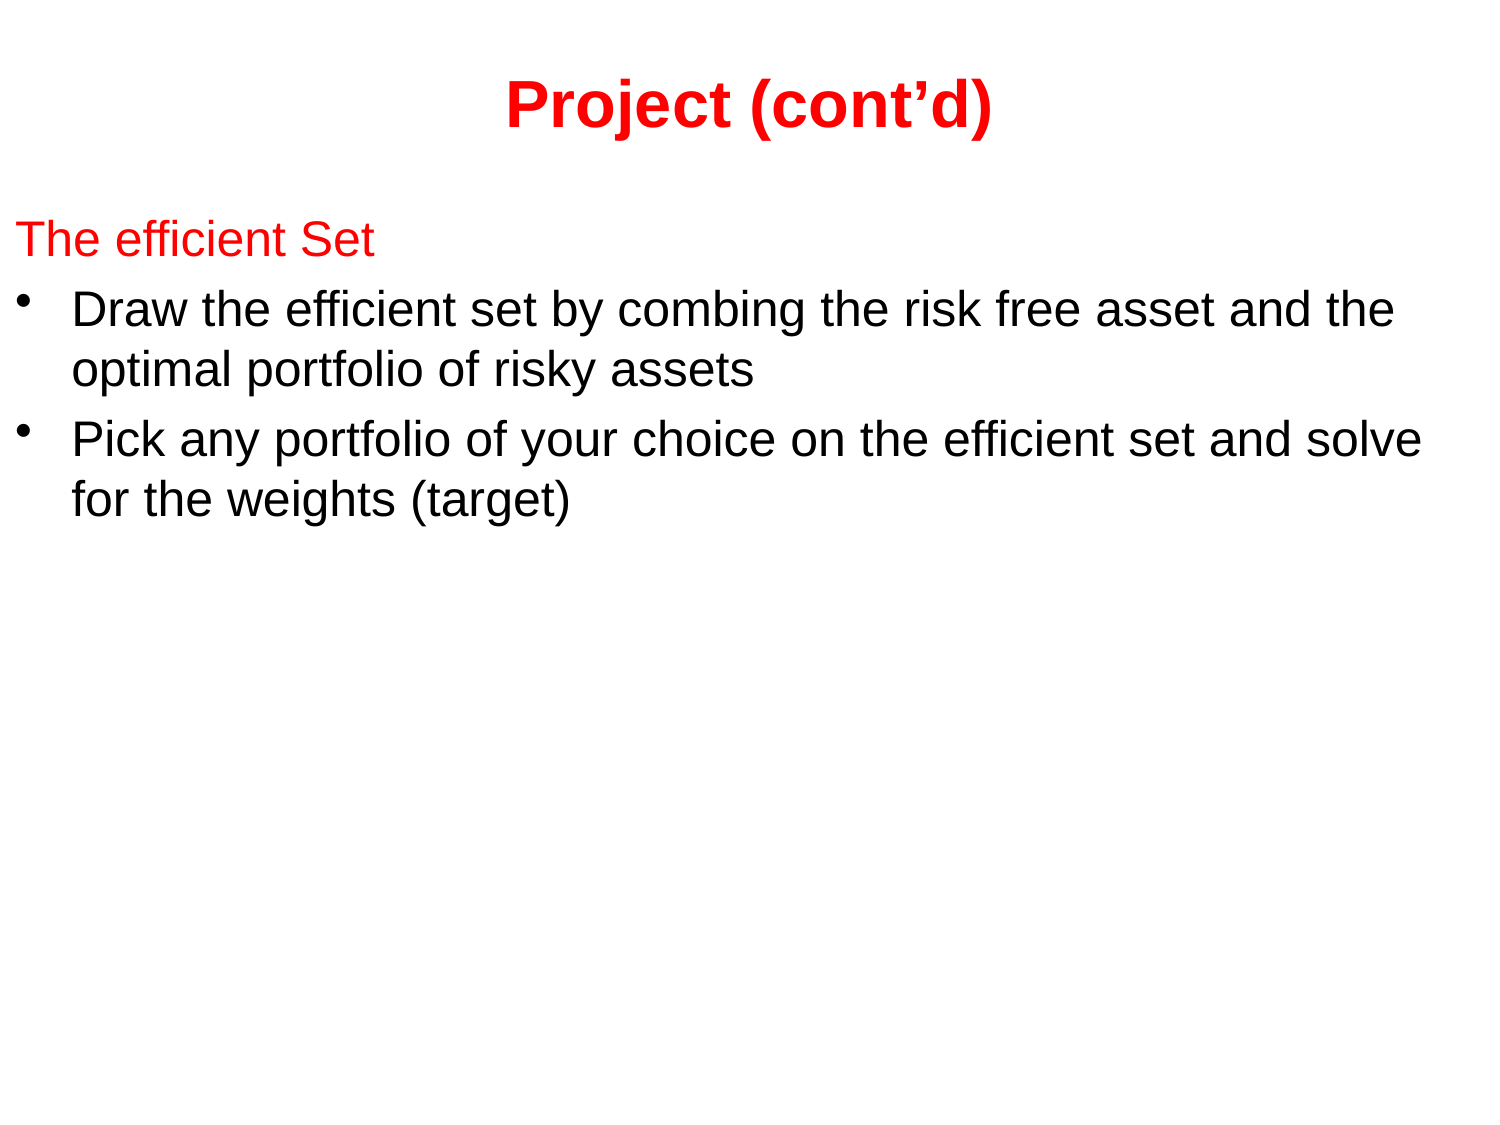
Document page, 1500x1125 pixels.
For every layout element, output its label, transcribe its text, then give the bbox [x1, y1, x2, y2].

title Project (cont’d) [0, 1, 1500, 200]
list The efficient Set Draw the efficient set by combing the risk free asset and the optimal portfolio of risky assets Pick any portfolio of your choice on the efficient set and solve for the weights (target) [0, 200, 1500, 600]
